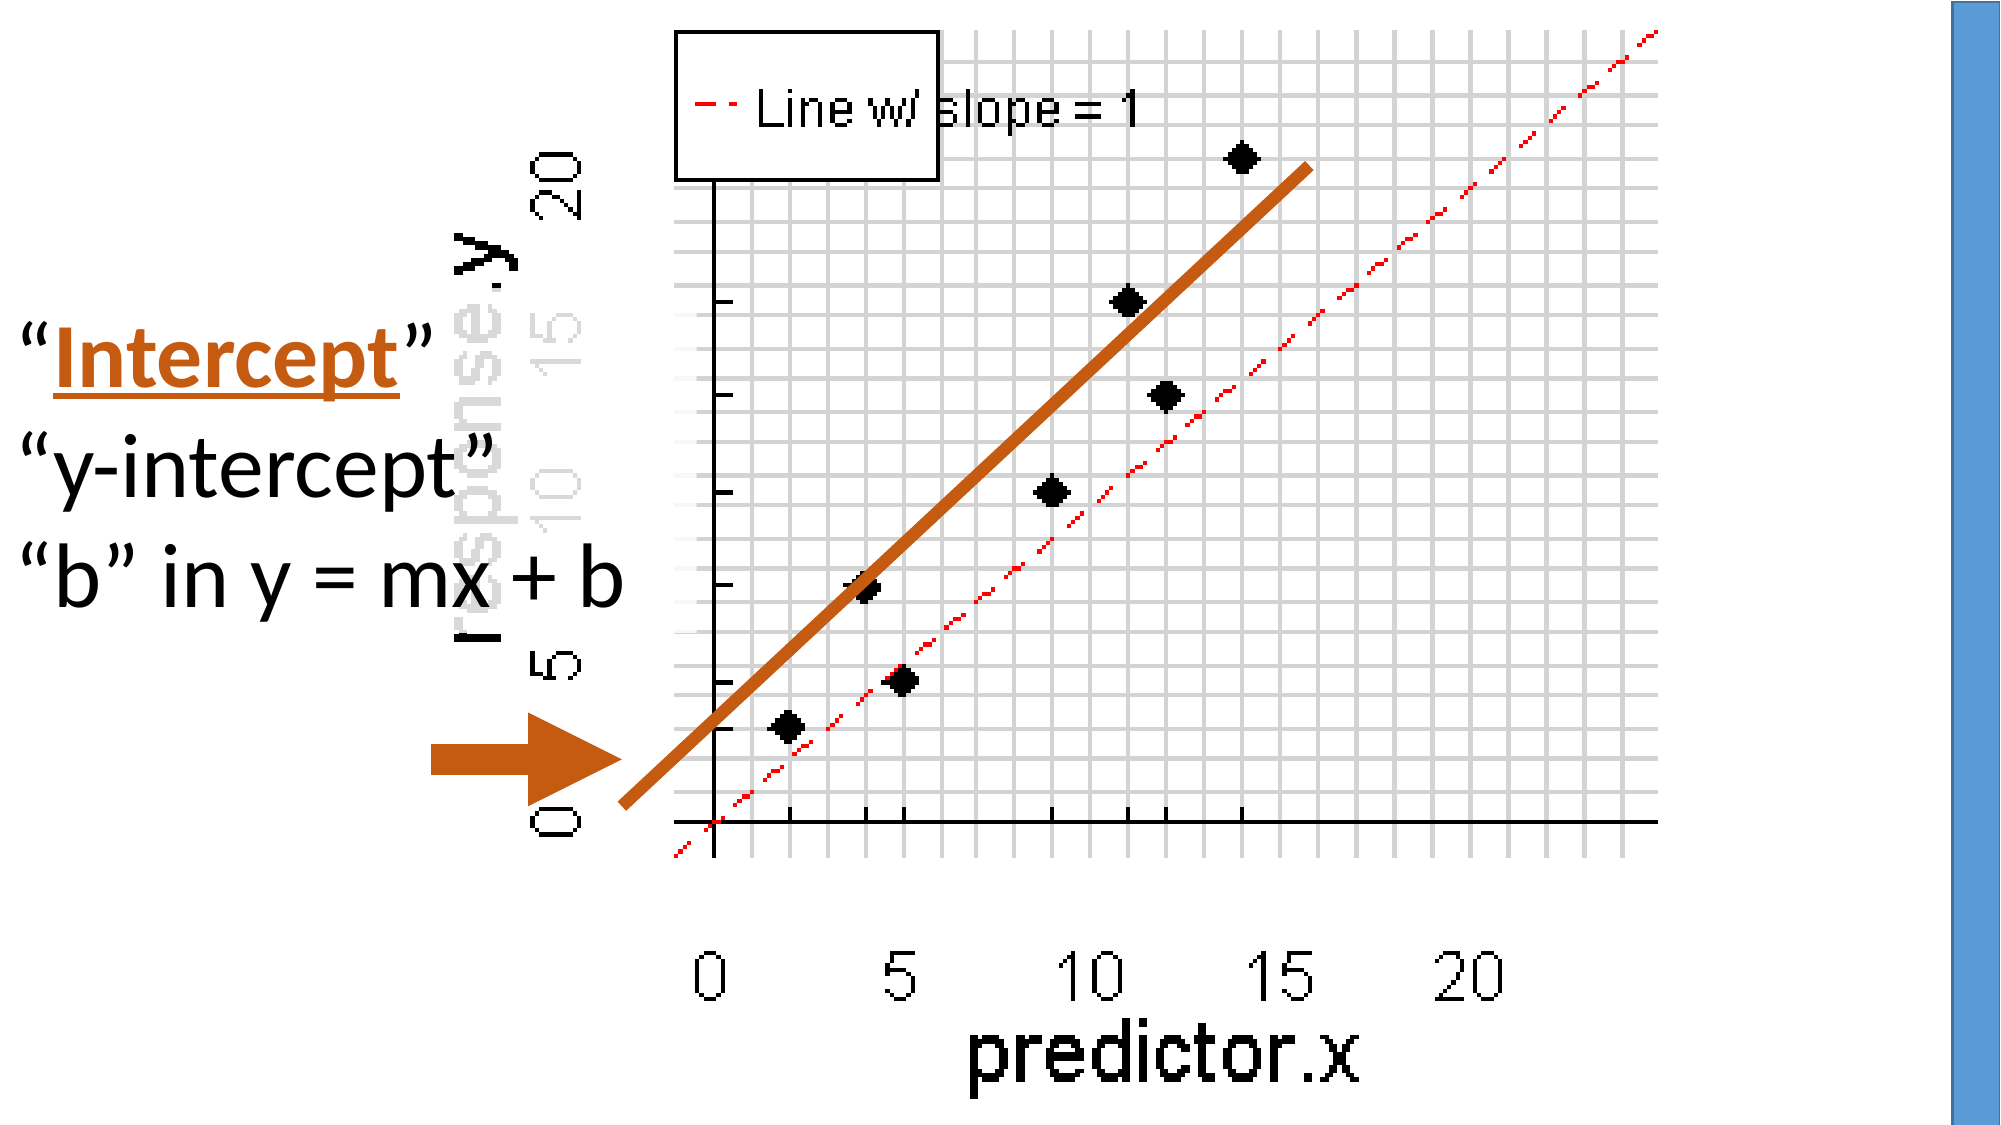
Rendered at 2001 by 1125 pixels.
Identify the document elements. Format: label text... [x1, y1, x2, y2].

picture [431, 0, 1685, 1125]
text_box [621, 165, 1310, 807]
text_box [1951, 1, 2000, 1125]
text_box “Intercept” “y-intercept” “b” in y = mx + b [0, 288, 431, 633]
